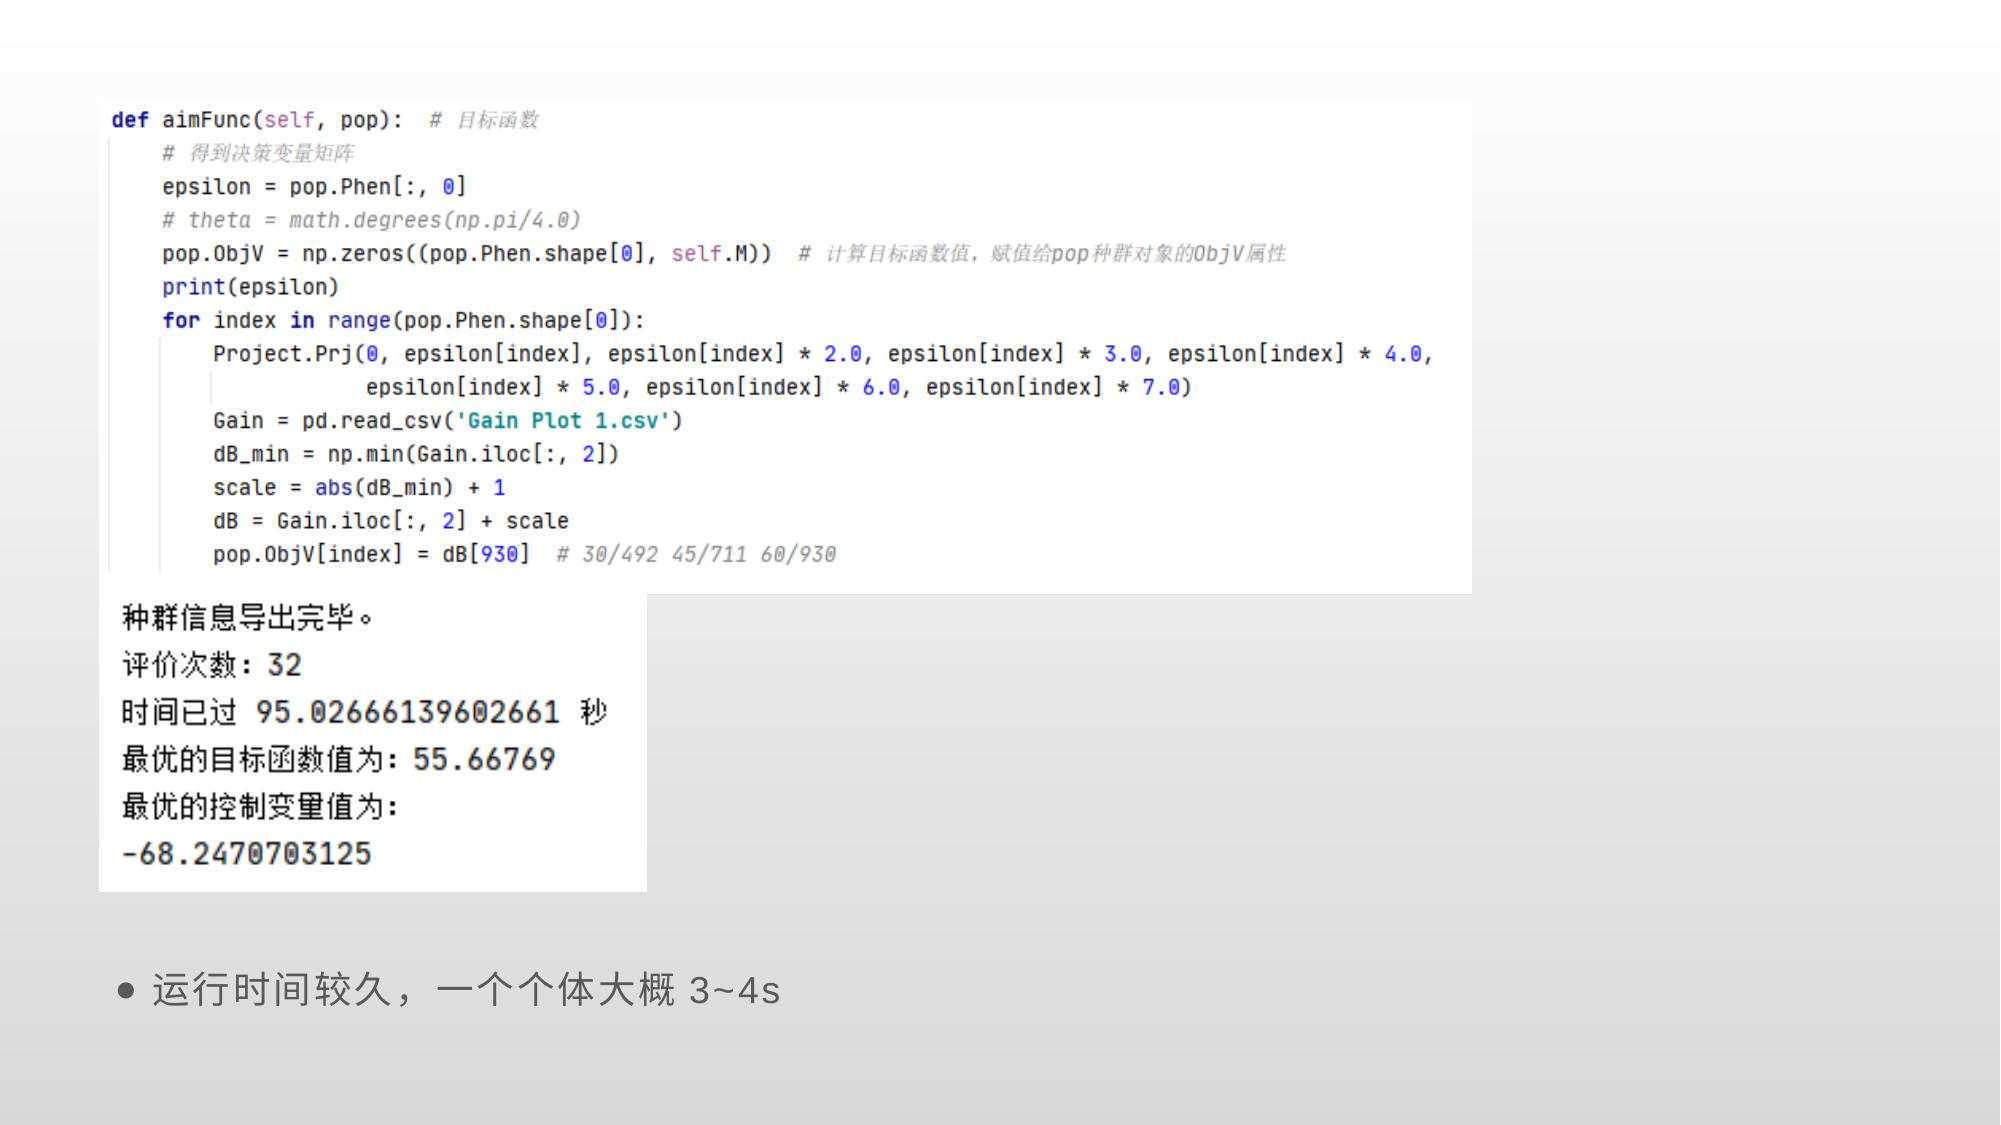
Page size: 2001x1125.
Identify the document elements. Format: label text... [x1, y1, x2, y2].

picture [99, 99, 1472, 892]
list 运行时间较久，一个个体大概3~4s [99, 244, 1900, 1026]
